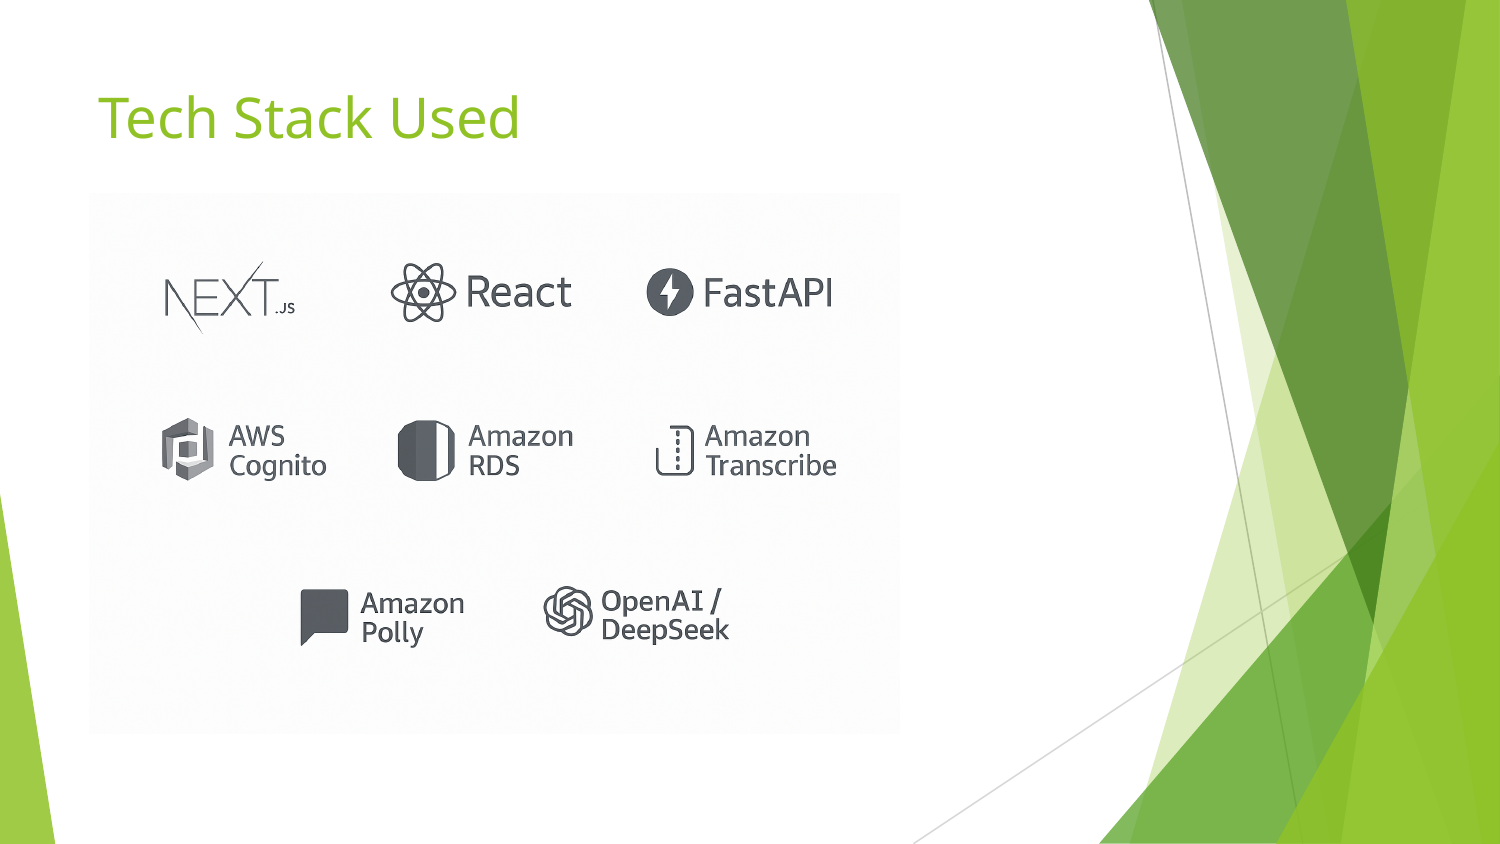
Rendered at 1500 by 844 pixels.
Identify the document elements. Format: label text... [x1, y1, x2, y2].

picture [89, 193, 900, 734]
title Tech Stack Used [83, 75, 1141, 238]
